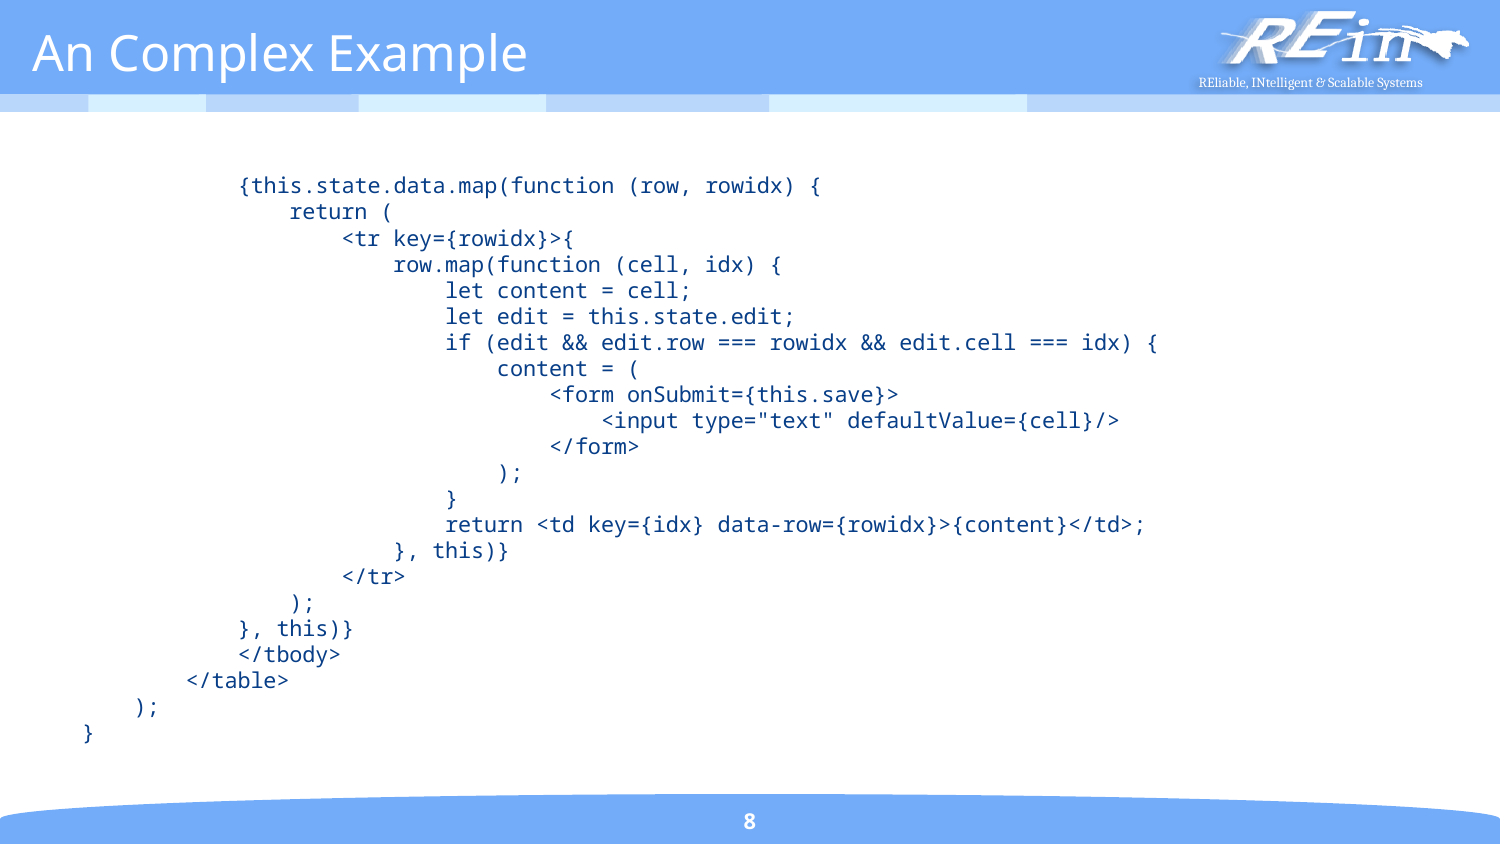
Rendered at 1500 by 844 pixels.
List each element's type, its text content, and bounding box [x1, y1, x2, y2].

title An Complex Example [17, 17, 1136, 86]
slide_number 8 [667, 802, 833, 842]
list {this.state.data.map(function (row, rowidx) { return ( <tr key={rowidx}>{ row.map(function (cell, idx) { let content = cell; let edit = this.state.edit; if (edit && edit.row === rowidx && edit.cell === idx) { content = ( <form onSubmit={this.save}> <input type="text" defaultValue={cell}/> </form> ); } return <td key={idx} data-row={rowidx}>{content}</td>; }, this)} </tr> ); }, this)} </tbody> </table> ); } [17, 138, 1459, 786]
